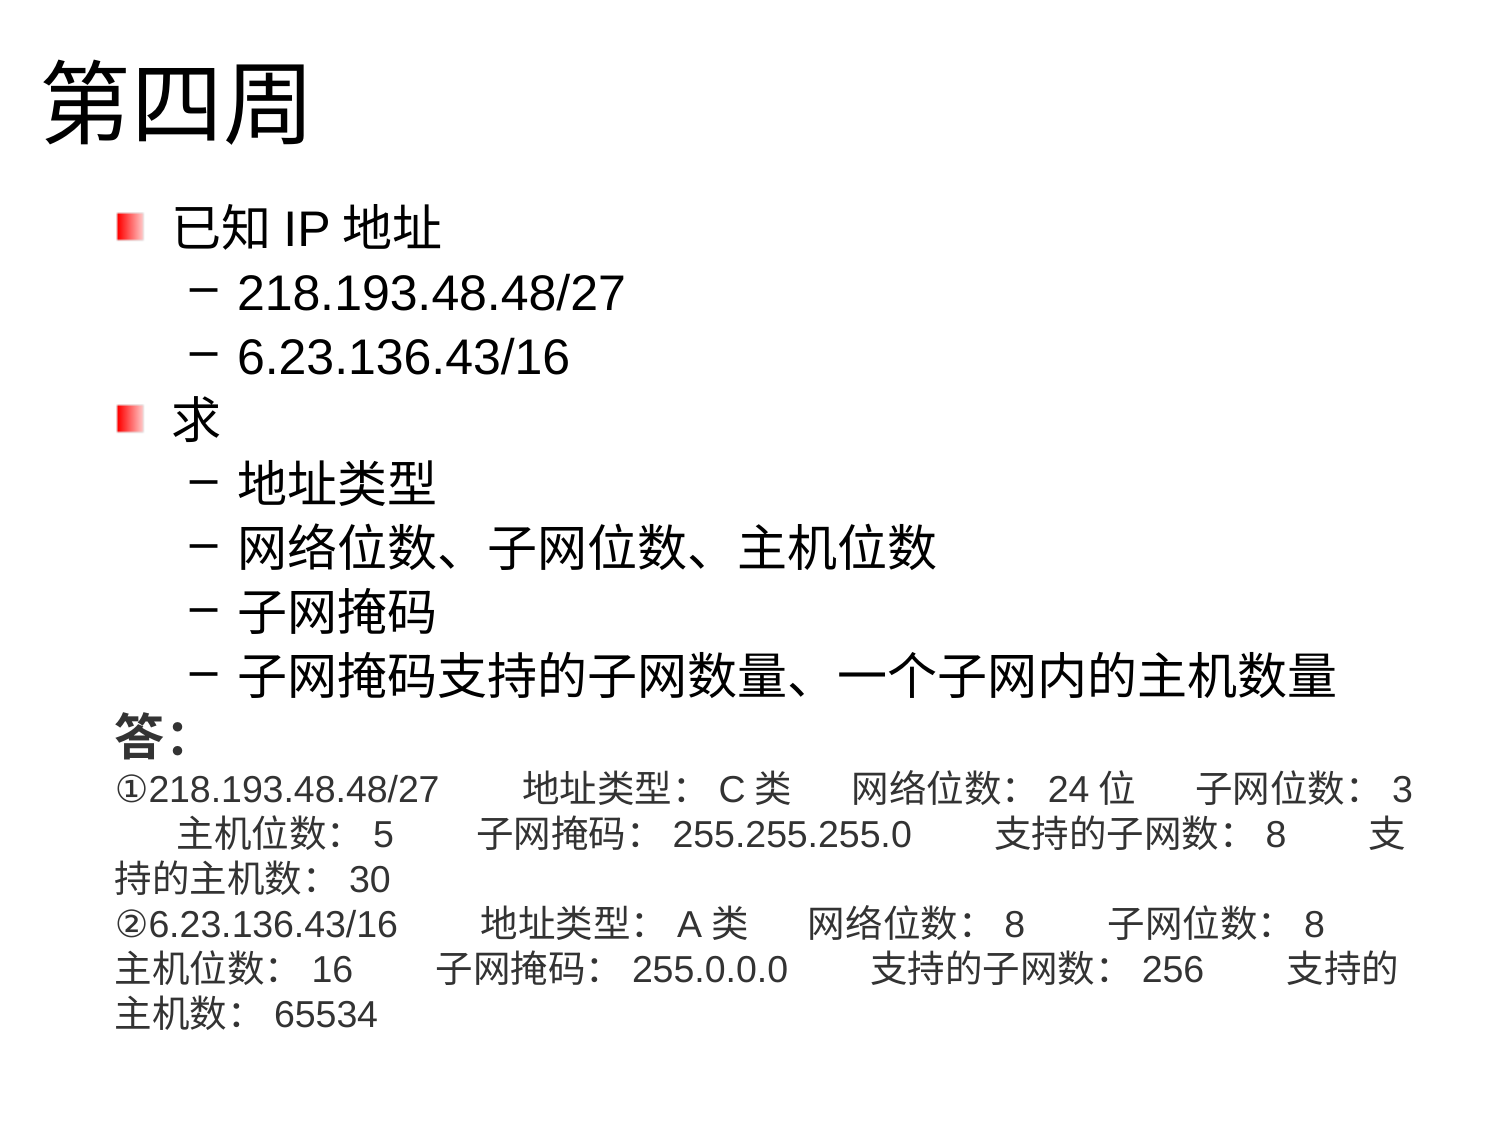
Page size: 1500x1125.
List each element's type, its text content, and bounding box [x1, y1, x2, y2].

title 第四周 [0, 18, 610, 183]
picture [115, 403, 147, 436]
text_box 已知IP地址 218.193.48.48/27 6.23.136.43/16 求 地址类型 网络位数、子网位数、主机位数 子网掩码 子网掩码支持的子网数量、一个子网内的主机数量 答： ①218.193.48.48/27 地址类型：C类 网络位数：24位 子网位数：3 主机位数：5 子网掩码：255.255.255.0 支持的子网数：8 支持的主机数：30 ②6.23.136.43/16 地址类型：A类 网络位数：8 子网位数：8 主机位数：16 子网掩码：255.0.0.0 支持的子网数：256 支持的主机数：65534 [100, 196, 1444, 1043]
picture [115, 211, 147, 244]
